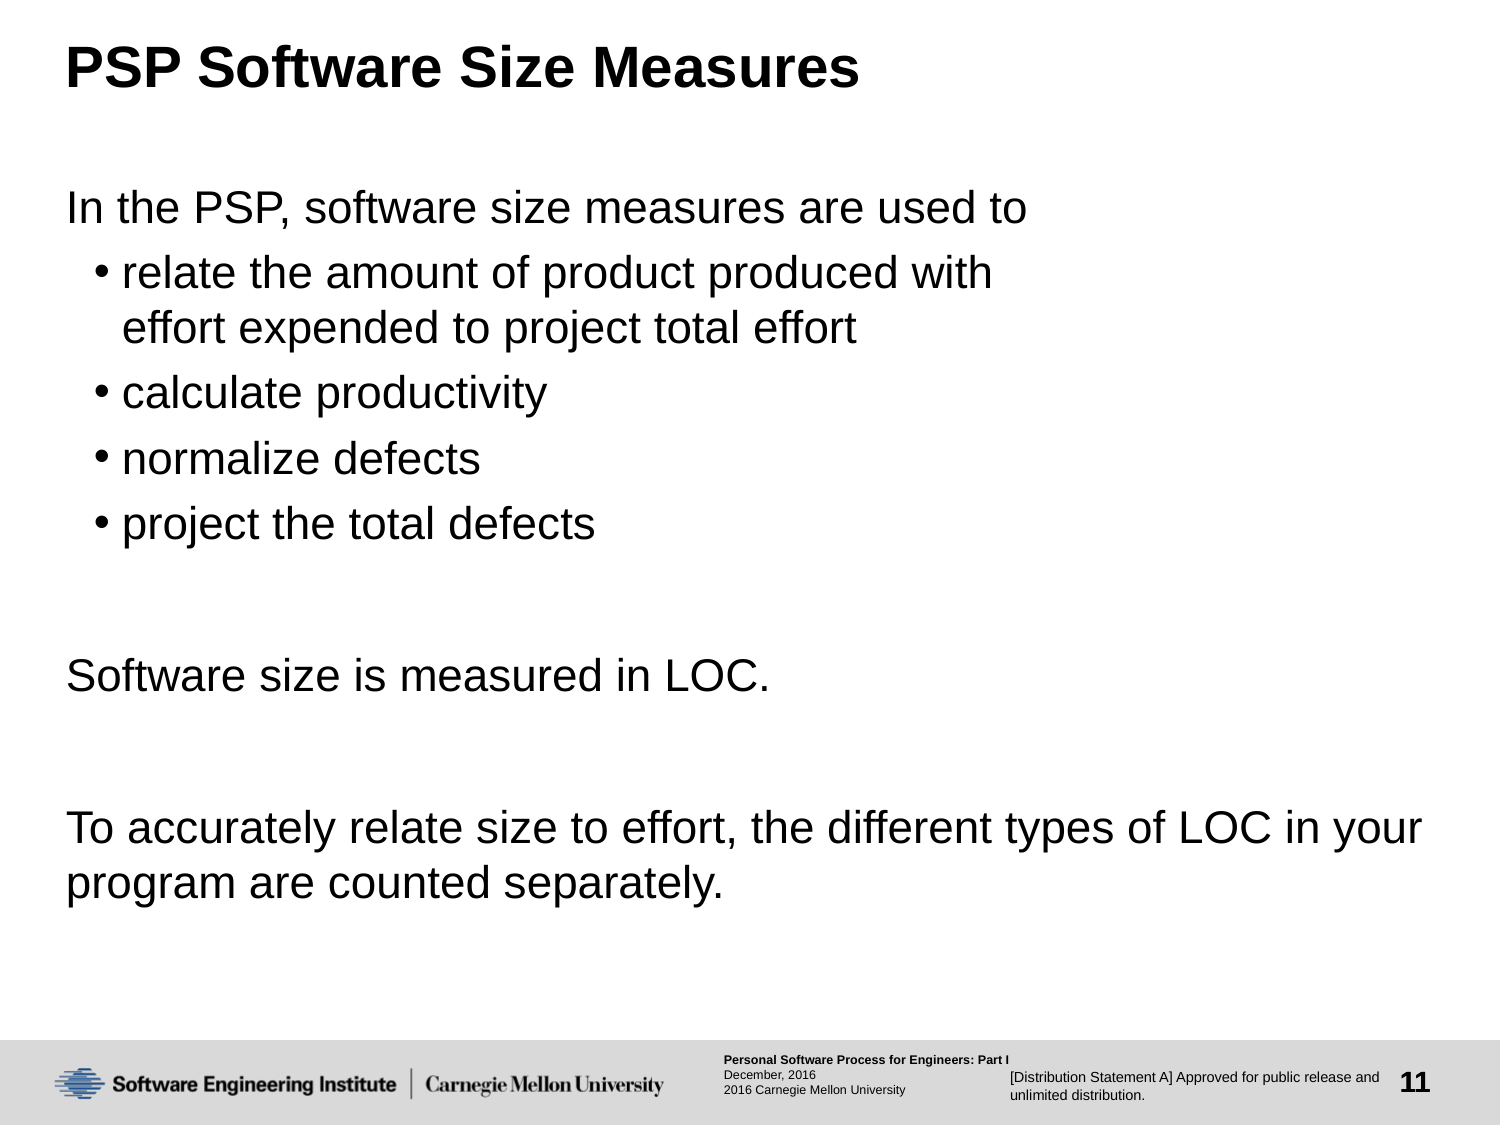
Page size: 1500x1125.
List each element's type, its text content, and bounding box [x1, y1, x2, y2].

picture [46, 1061, 673, 1104]
list In the PSP, software size measures are used to relate the amount of product produced with effort expended to project total effort calculate productivity normalize defects project the total defects Software size is measured in LOC. To accurately relate size to effort, the different types of LOC in your program are counted separately. [65, 177, 1431, 1000]
title PSP Software Size Measures [65, 37, 1313, 148]
